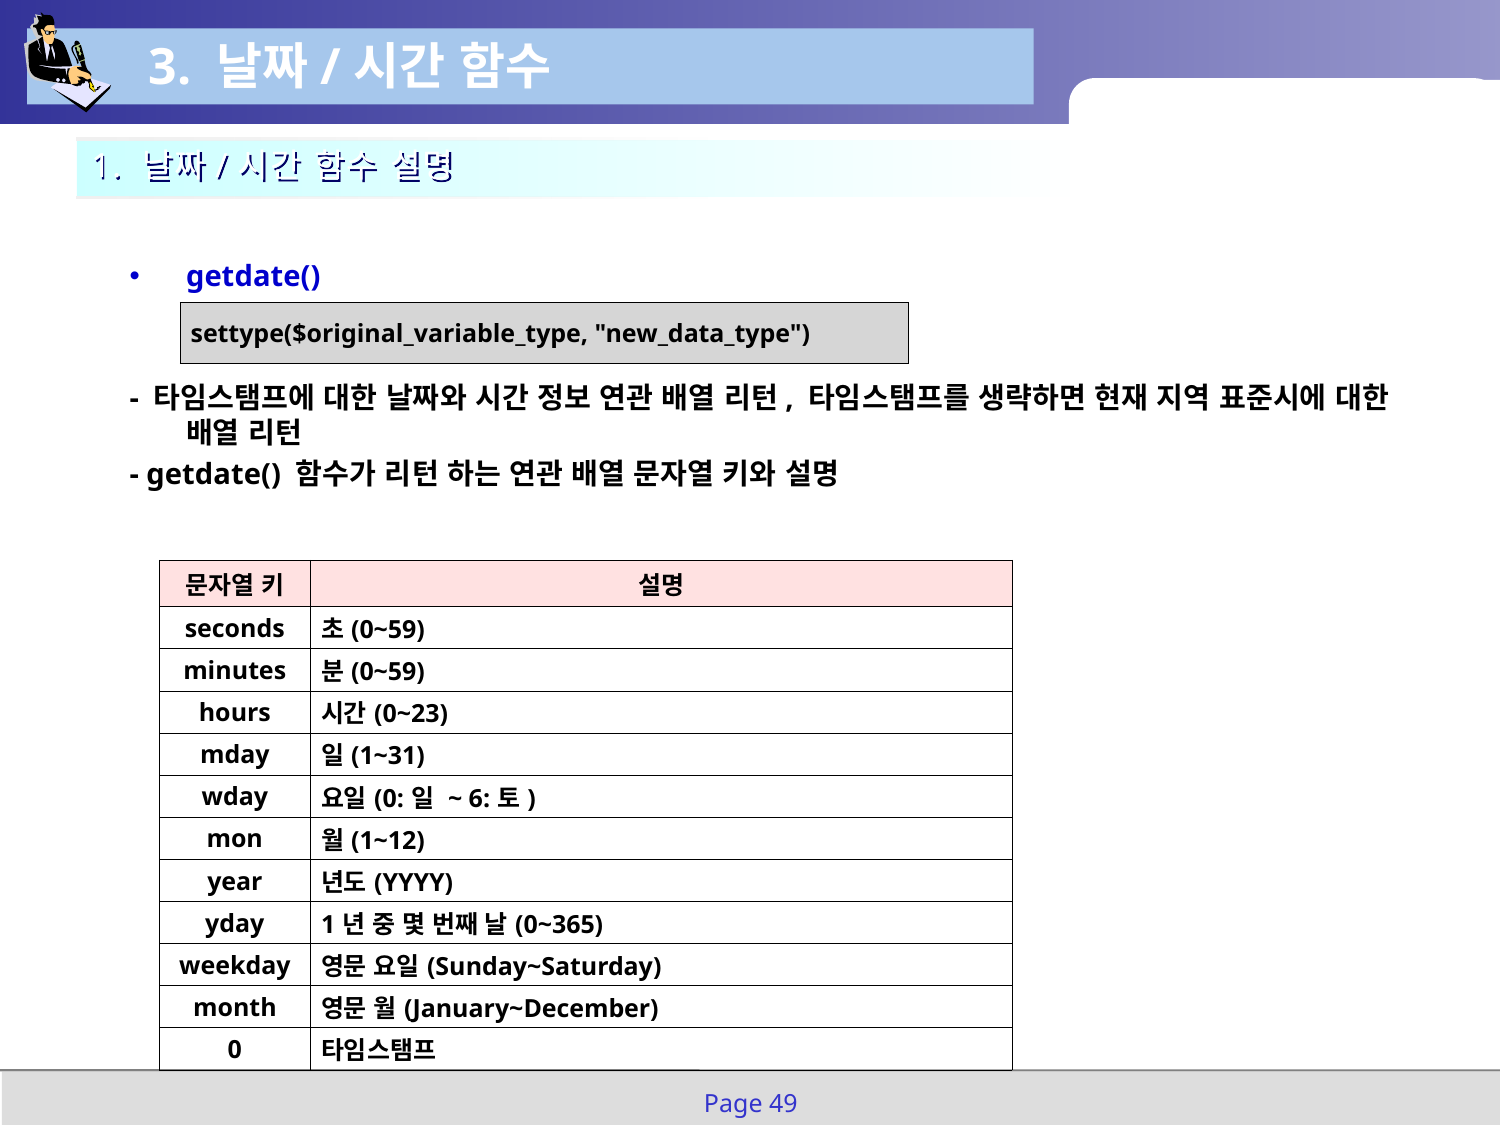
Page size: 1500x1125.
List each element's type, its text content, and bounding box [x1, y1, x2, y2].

table_cell 초(0~59) [311, 607, 1012, 648]
slide_number Page 49 [682, 1079, 819, 1124]
table_cell yday [160, 902, 310, 943]
table_cell mon [160, 818, 310, 859]
table_cell 시간(0~23) [311, 692, 1012, 733]
table_cell month [160, 986, 310, 1027]
table_cell minutes [160, 649, 310, 691]
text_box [76, 136, 1082, 199]
table_cell 요일(0:일 ~ 6:토) [311, 776, 1012, 817]
table_cell 영문 요일(Sunday~Saturday) [311, 944, 1012, 985]
table_cell hours [160, 692, 310, 733]
table_cell mday [160, 734, 310, 775]
table_cell 일(1~31) [311, 734, 1012, 775]
table_cell 1년 중 몇 번째 날(0~365) [311, 902, 1012, 943]
table_header settype($original_variable_type, "new_data_type") [181, 303, 908, 363]
table_cell 월(1~12) [311, 818, 1012, 859]
table_cell weekday [160, 944, 310, 985]
table_cell 0 [160, 1028, 310, 1070]
table_header 설명 [311, 561, 1012, 606]
table_cell 영문 월(January~December) [311, 986, 1012, 1027]
table_cell year [160, 860, 310, 901]
table_cell seconds [160, 607, 310, 648]
text_box getdate() - 타임스탬프에 대한 날짜와 시간 정보 연관 배열 리턴, 타임스탬프를 생략하면 현재 지역 표준시에 대한 배열 리턴 - getdate() 함수가 리턴 하는 연관 배열 문자열 키와 설명 [53, 249, 1436, 551]
table_cell 분(0~59) [311, 649, 1012, 691]
text_box 3. 날짜/시간 함수 [133, 26, 880, 102]
table_cell wday [160, 776, 310, 817]
table_cell 년도(YYYY) [311, 860, 1012, 901]
table_header 문자열 키 [160, 561, 310, 606]
table_cell 타임스탬프 [311, 1028, 1012, 1070]
